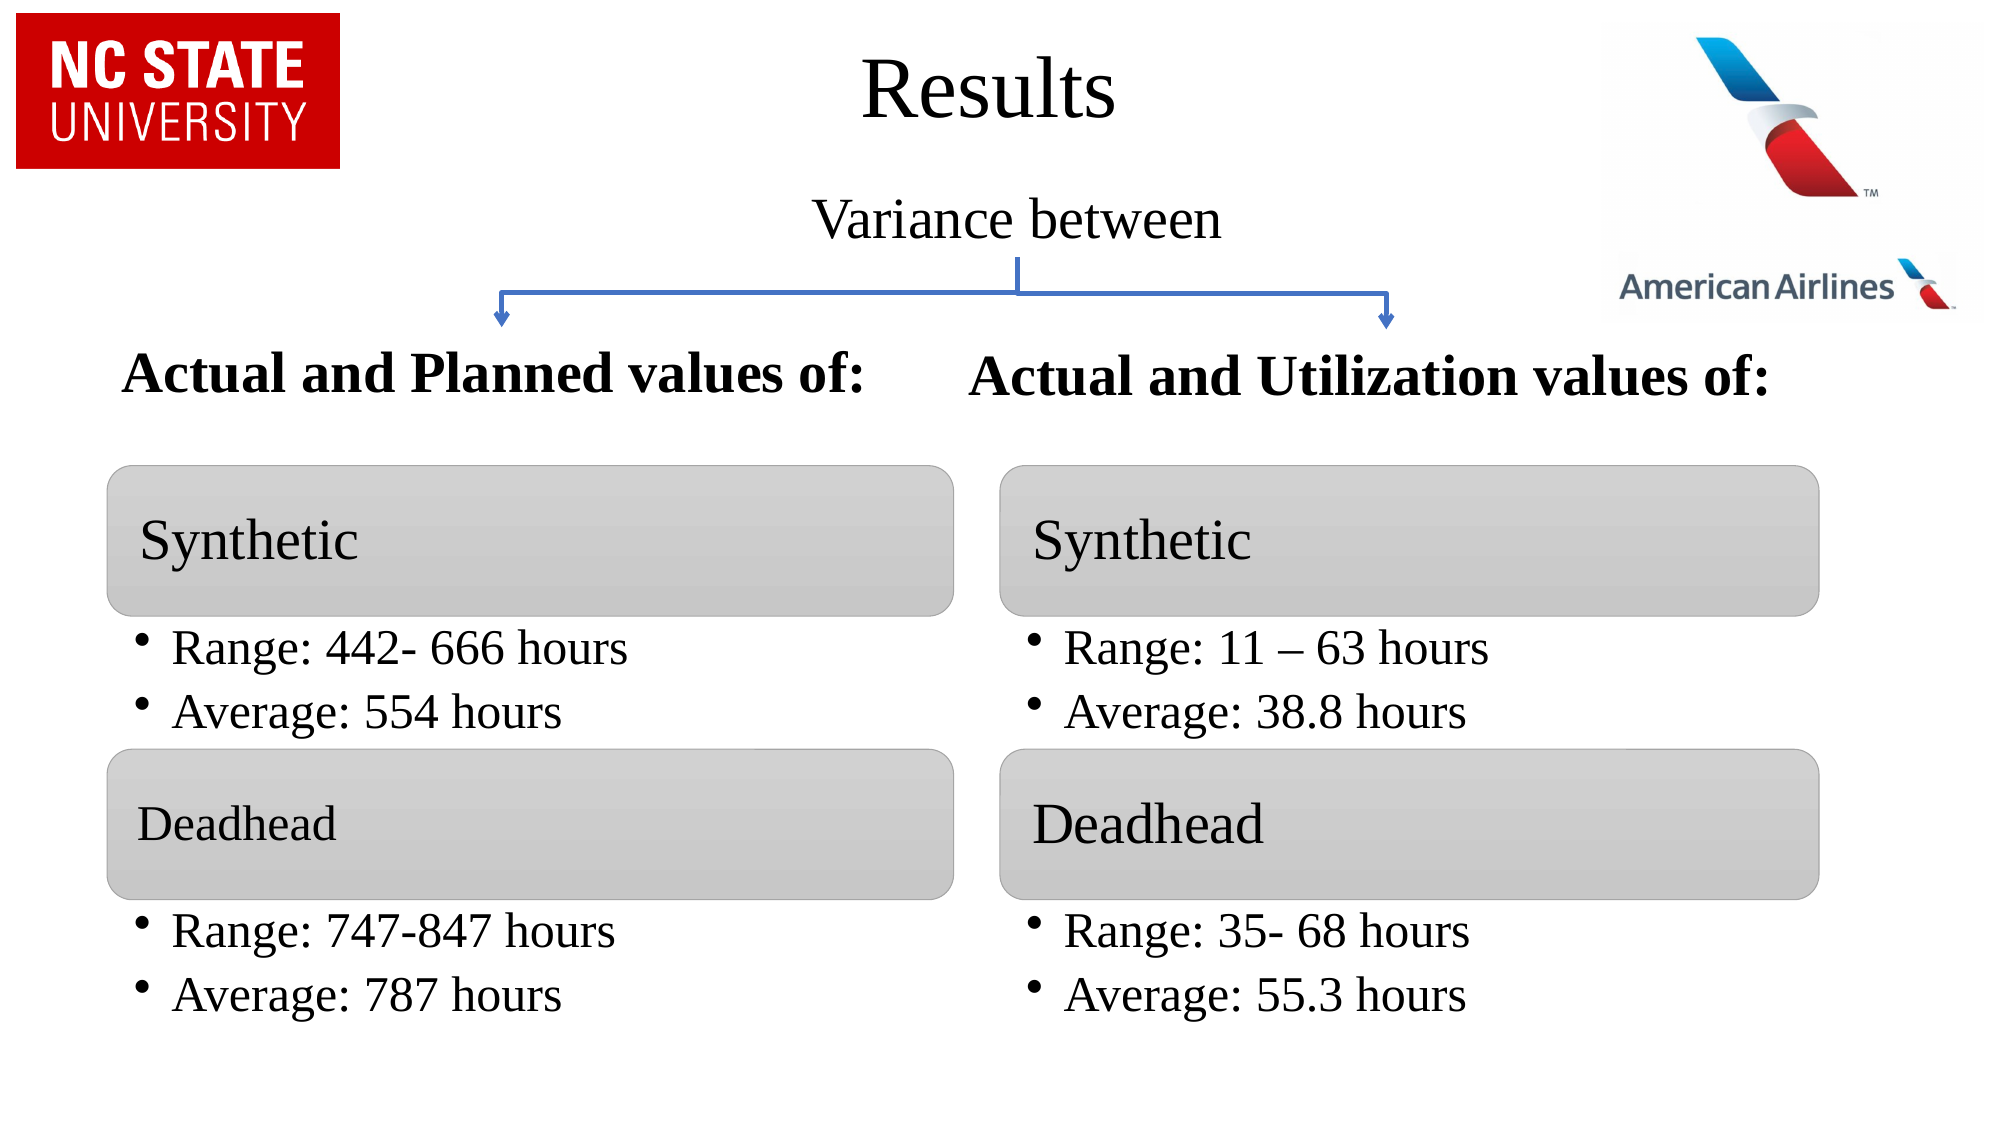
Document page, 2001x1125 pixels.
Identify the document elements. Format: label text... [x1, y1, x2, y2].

text_box Actual and Utilization values of: [1238, 329, 1819, 414]
text_box Actual and Utilization values of: [953, 329, 1166, 414]
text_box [1166, 109, 1238, 479]
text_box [725, 34, 794, 551]
picture [1601, 22, 1984, 323]
picture [16, 13, 340, 169]
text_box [999, 465, 1819, 1033]
text_box Results [340, 22, 1601, 143]
text_box Actual and Planned values of: [794, 327, 897, 412]
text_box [107, 465, 954, 1033]
text_box Actual and Planned values of: [107, 327, 725, 412]
text_box Variance between [796, 172, 1166, 258]
